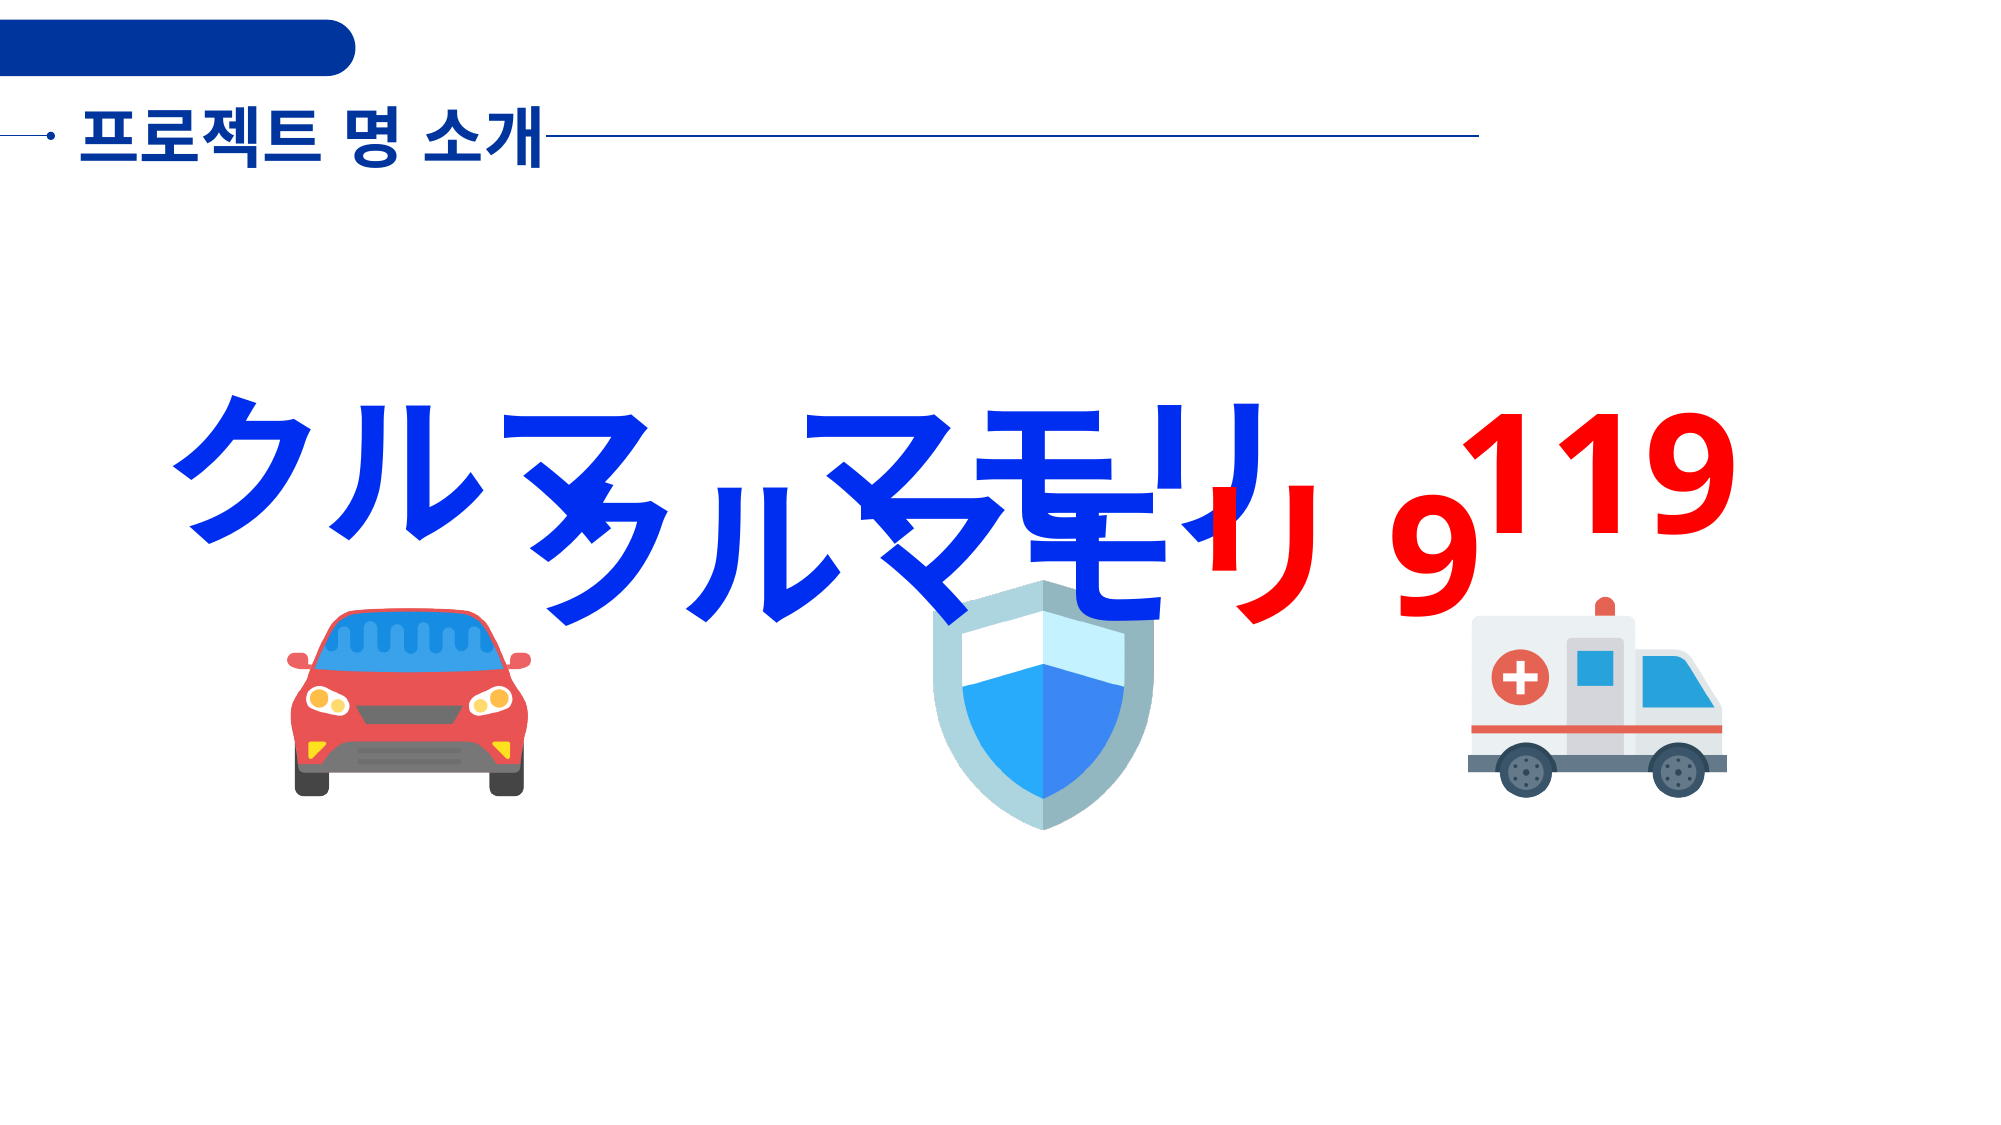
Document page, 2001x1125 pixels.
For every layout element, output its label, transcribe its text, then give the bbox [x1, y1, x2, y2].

text_box クルマモリ9 [1288, 464, 1425, 659]
text_box 1 프로젝트 명 [0, 16, 267, 77]
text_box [1425, 382, 1769, 824]
text_box [0, 18, 357, 78]
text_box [797, 382, 1288, 830]
text_box クルマモリ9 [660, 464, 797, 659]
text_box 프로젝트 명 소개 [63, 88, 648, 184]
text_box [158, 382, 660, 824]
